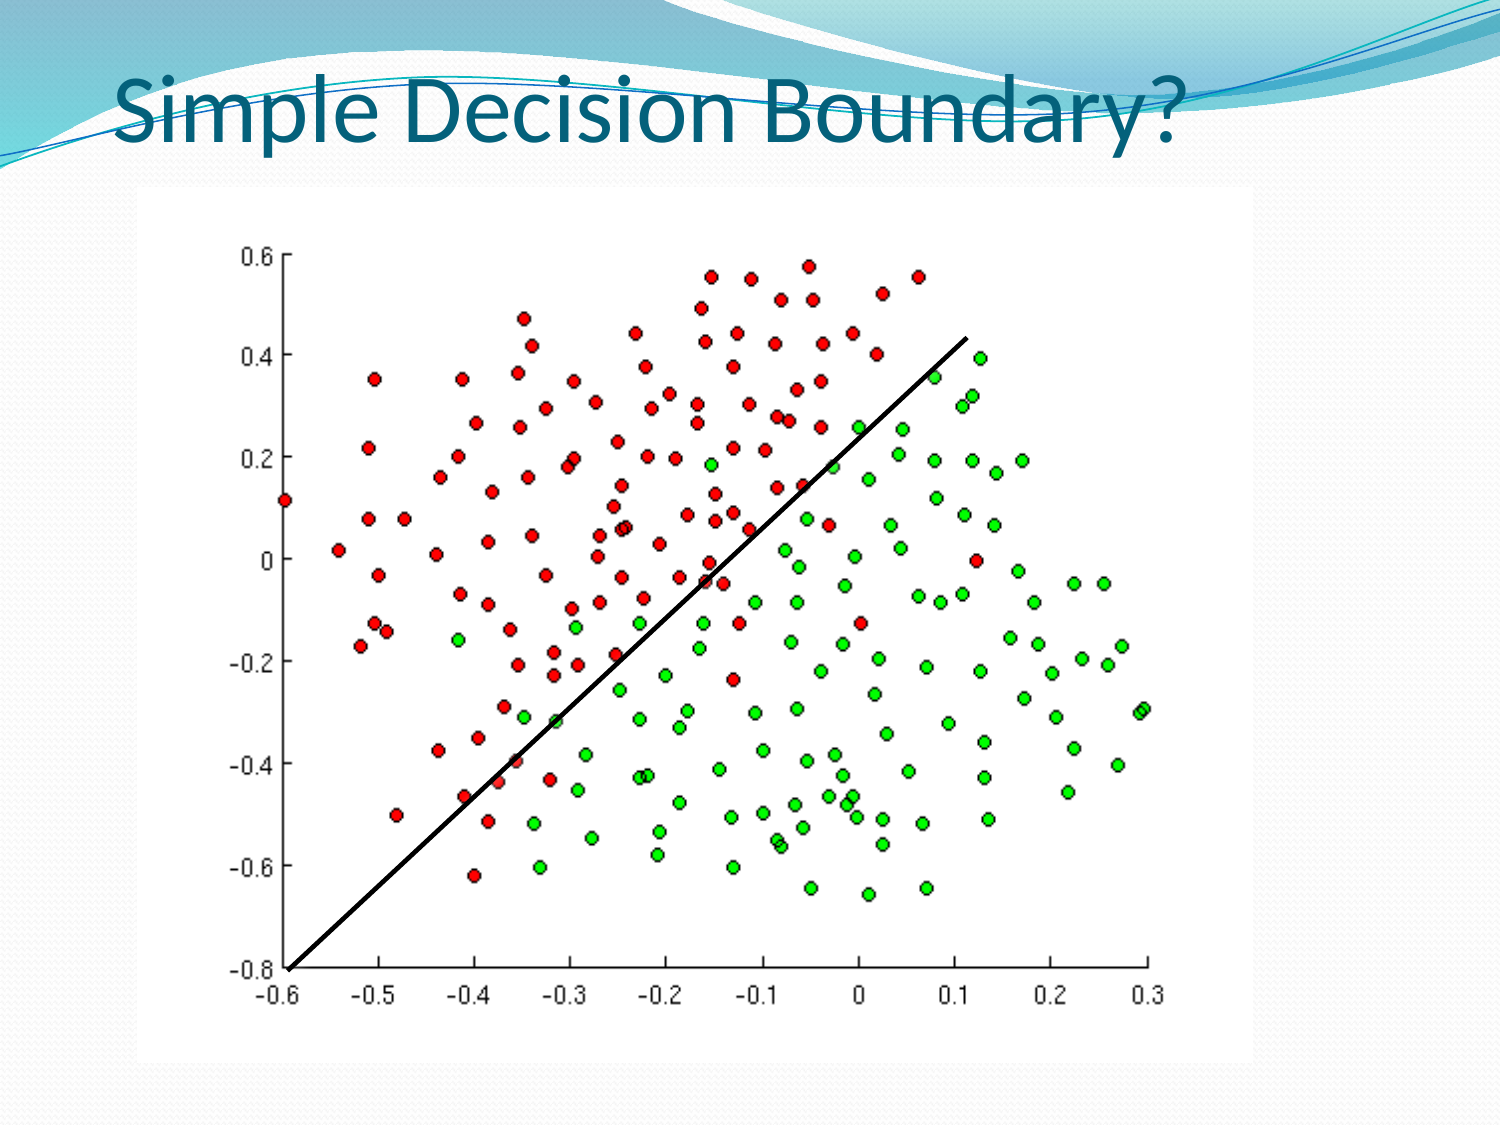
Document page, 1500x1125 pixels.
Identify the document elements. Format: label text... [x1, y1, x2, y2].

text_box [287, 337, 968, 971]
title Simple Decision Boundary? [112, 37, 1332, 163]
picture [137, 187, 1253, 1063]
